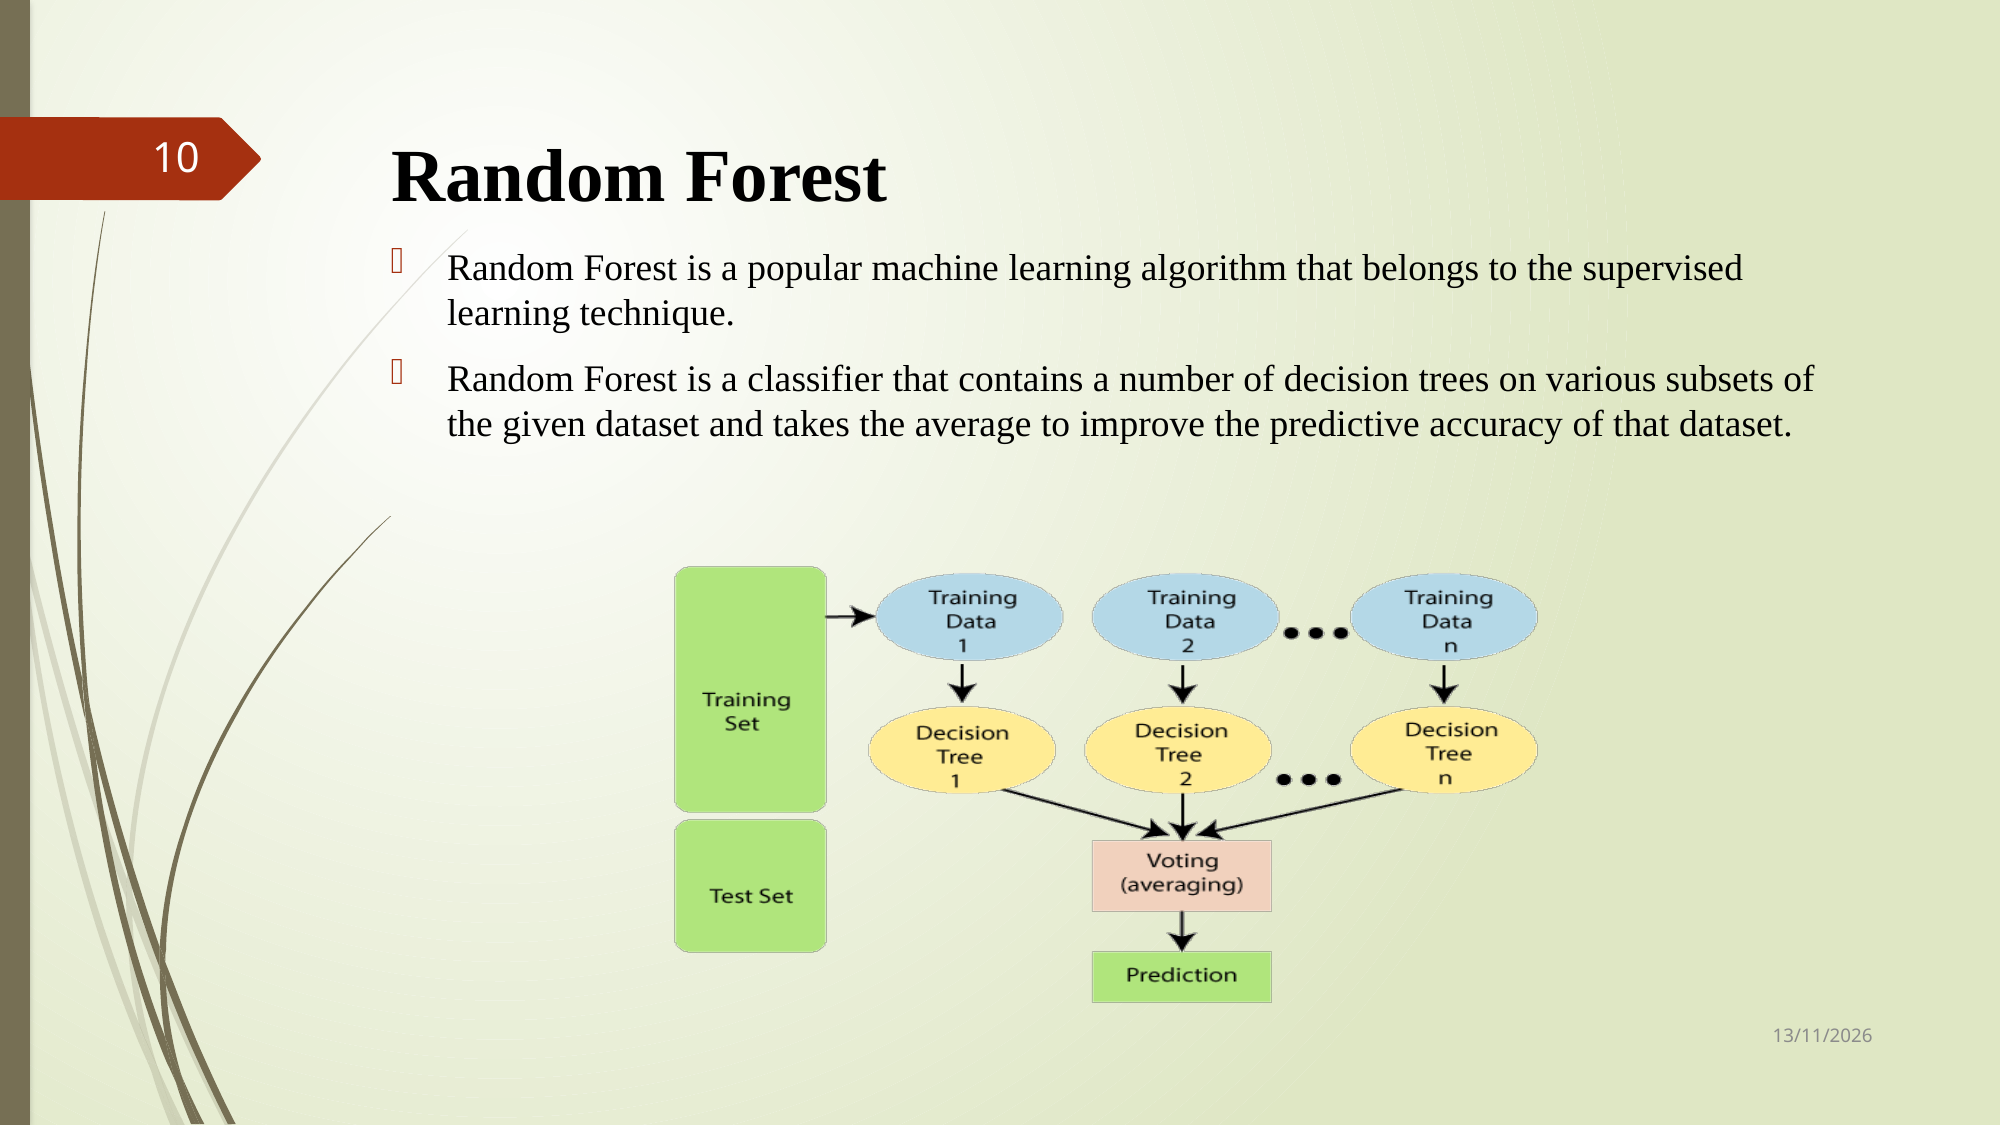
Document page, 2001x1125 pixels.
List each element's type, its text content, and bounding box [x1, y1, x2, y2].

picture [669, 562, 1545, 1007]
list Random Forest is a popular machine learning algorithm that belongs to the supervised learning technique. Random Forest is a classifier that contains a number of decision trees on various subsets of the given dataset and takes the average to improve the predictive accuracy of that dataset. [375, 235, 1839, 549]
slide_number 10 [87, 129, 216, 190]
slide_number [1699, 1005, 1888, 1067]
title Random Forest [376, 118, 1839, 235]
